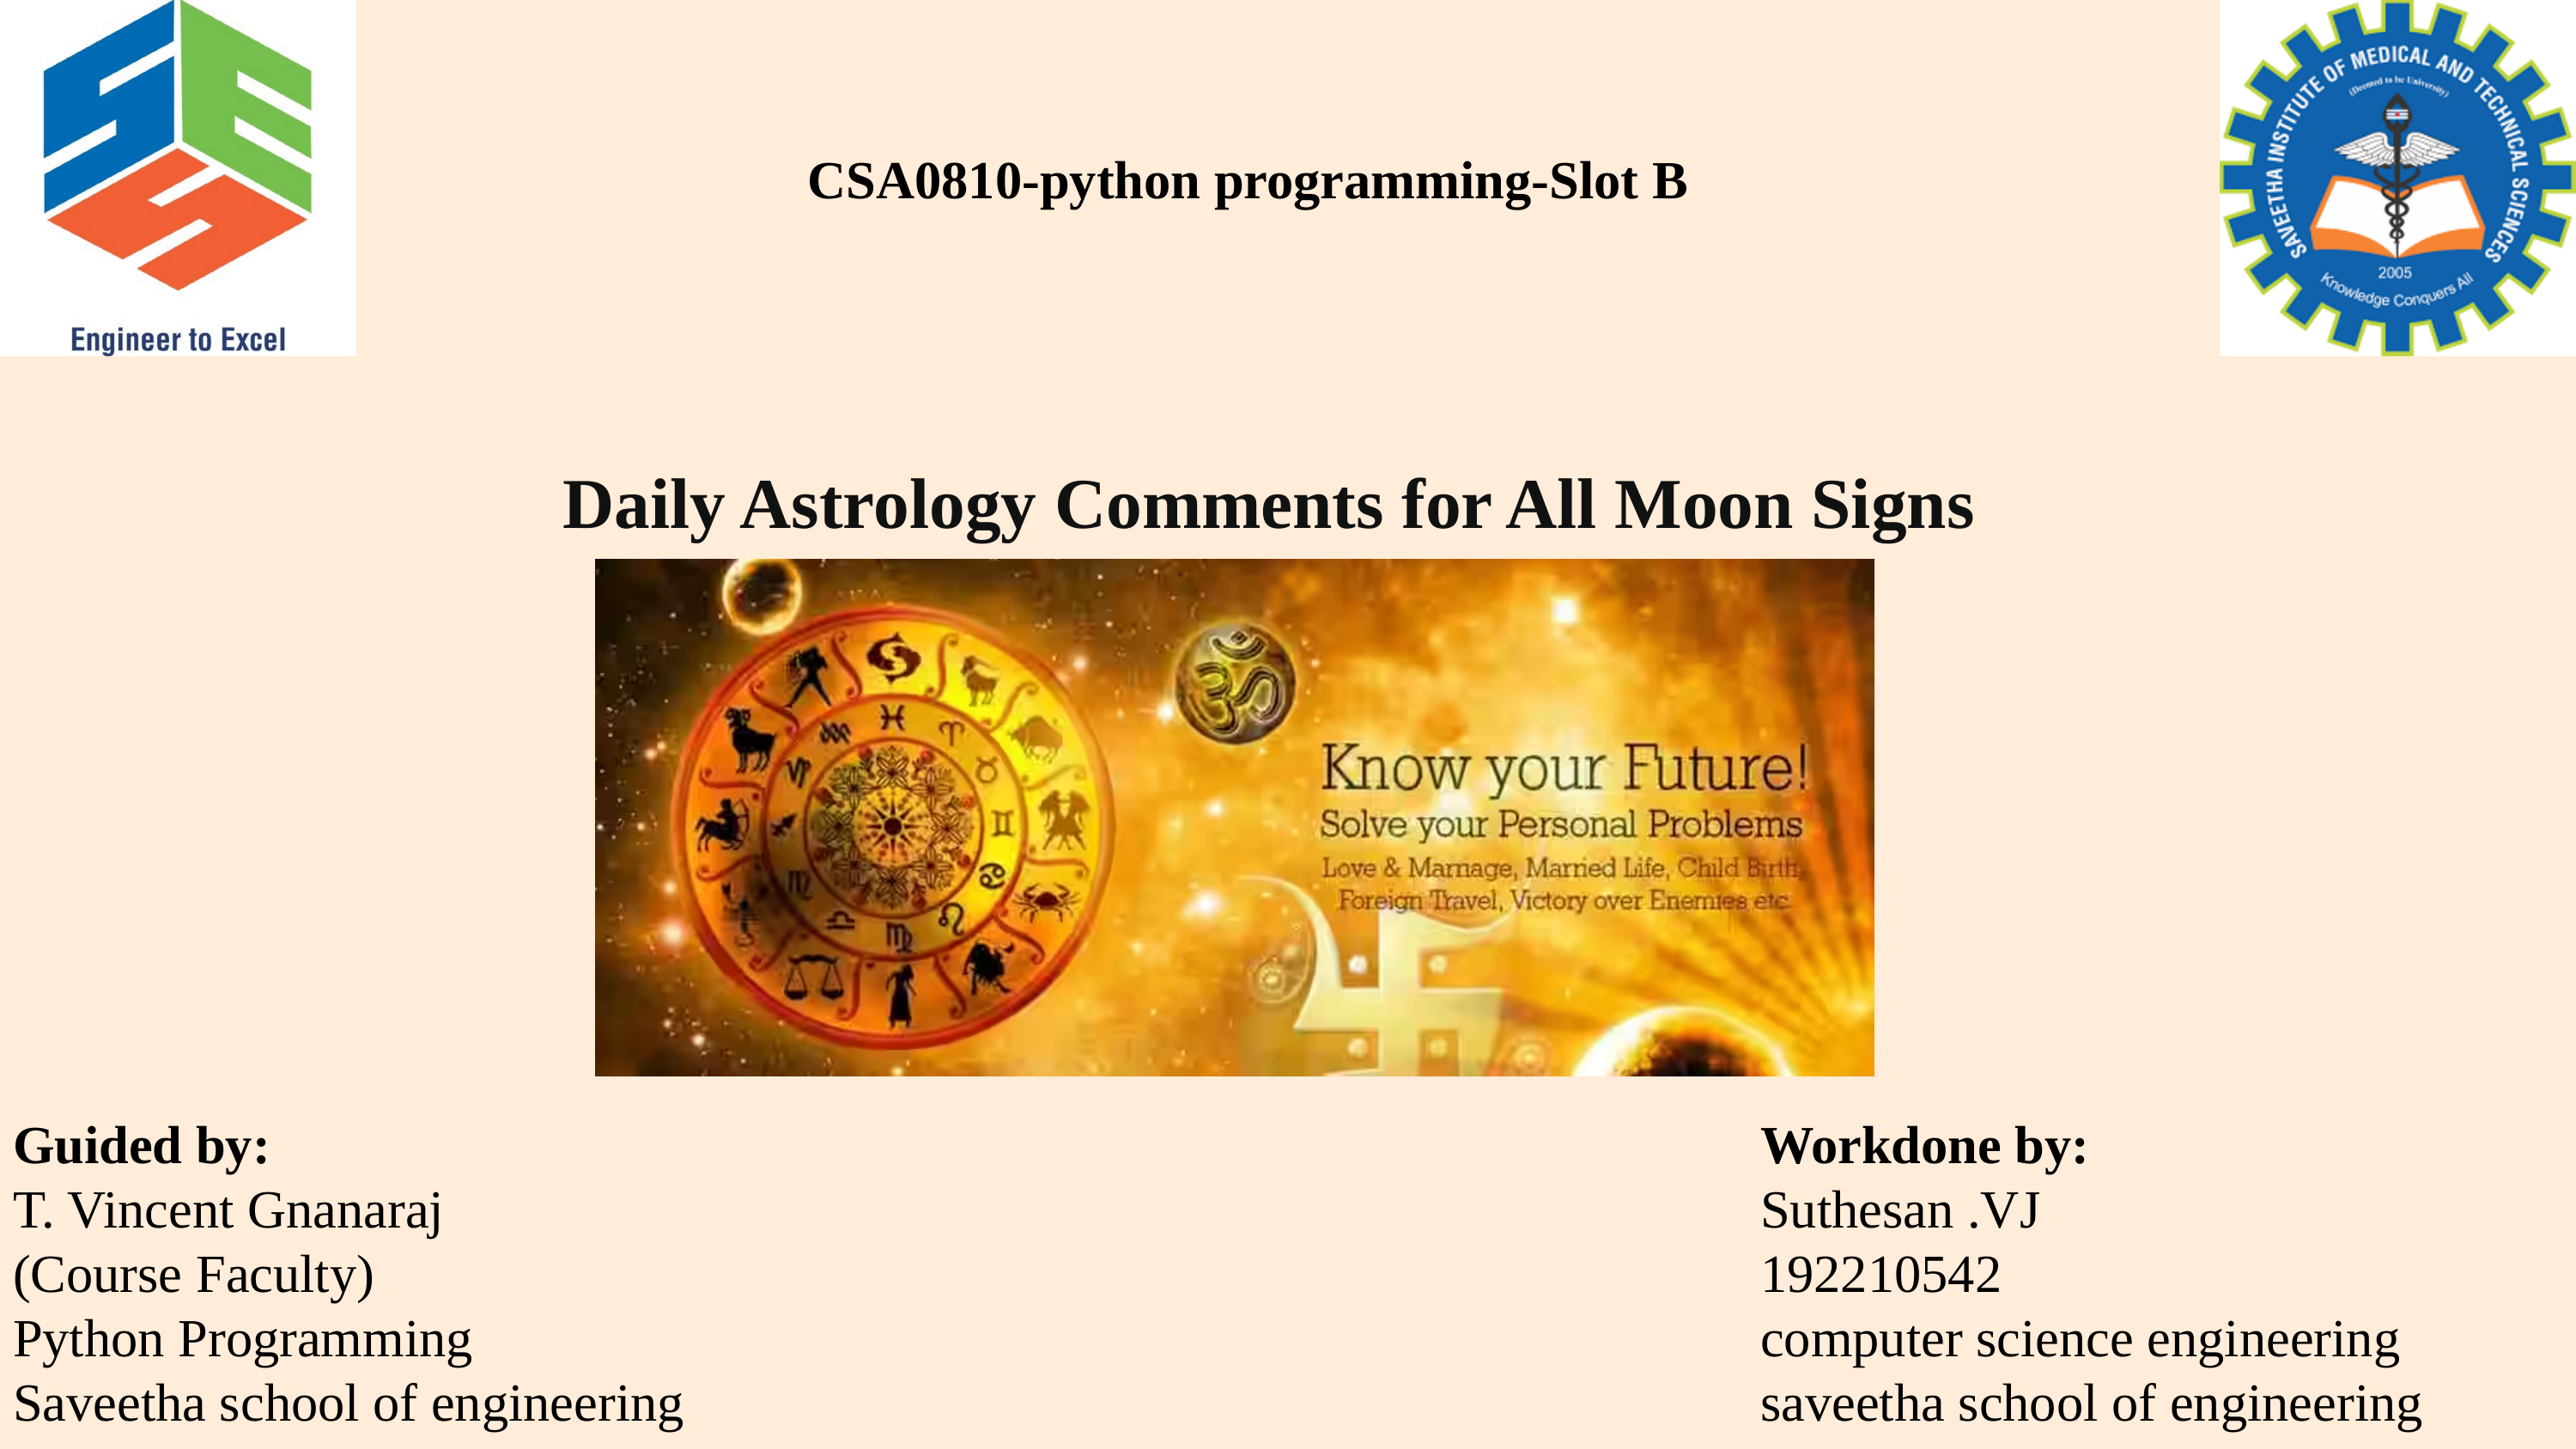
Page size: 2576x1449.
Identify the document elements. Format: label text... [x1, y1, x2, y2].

text_box Workdone by: Suthesan .VJ 192210542 computer science engineering saveetha school of engineering [1683, 1097, 2576, 1446]
picture [2219, 0, 2576, 357]
text_box Daily Astrology Comments for All Moon Signs [262, 380, 2277, 544]
text_box CSA0810-python programming-Slot B [794, 132, 1782, 223]
picture [595, 559, 1874, 1076]
picture [0, 0, 357, 357]
text_box Guided by: T. Vincent Gnanaraj (Course Faculty) Python Programming Saveetha school of engineering [0, 1097, 1098, 1446]
